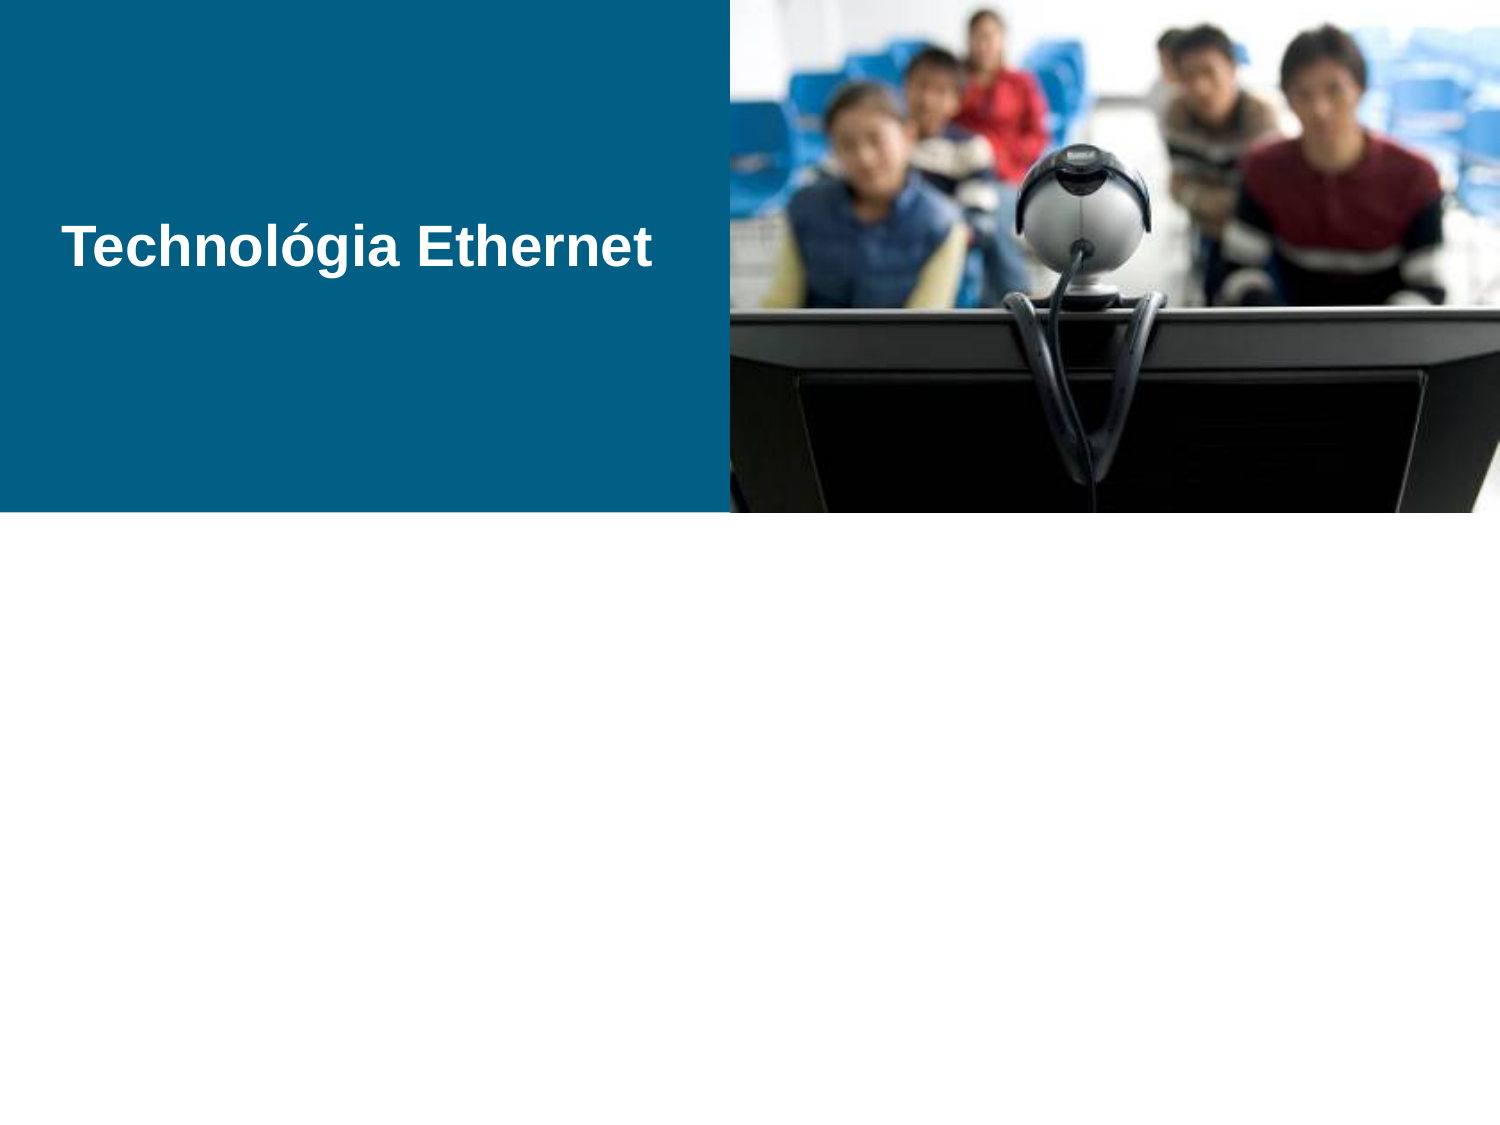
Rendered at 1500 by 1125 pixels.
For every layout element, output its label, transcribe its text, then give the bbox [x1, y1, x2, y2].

picture [731, 0, 1500, 513]
title Technológia Ethernet [48, 178, 691, 317]
text_box [0, 0, 728, 513]
